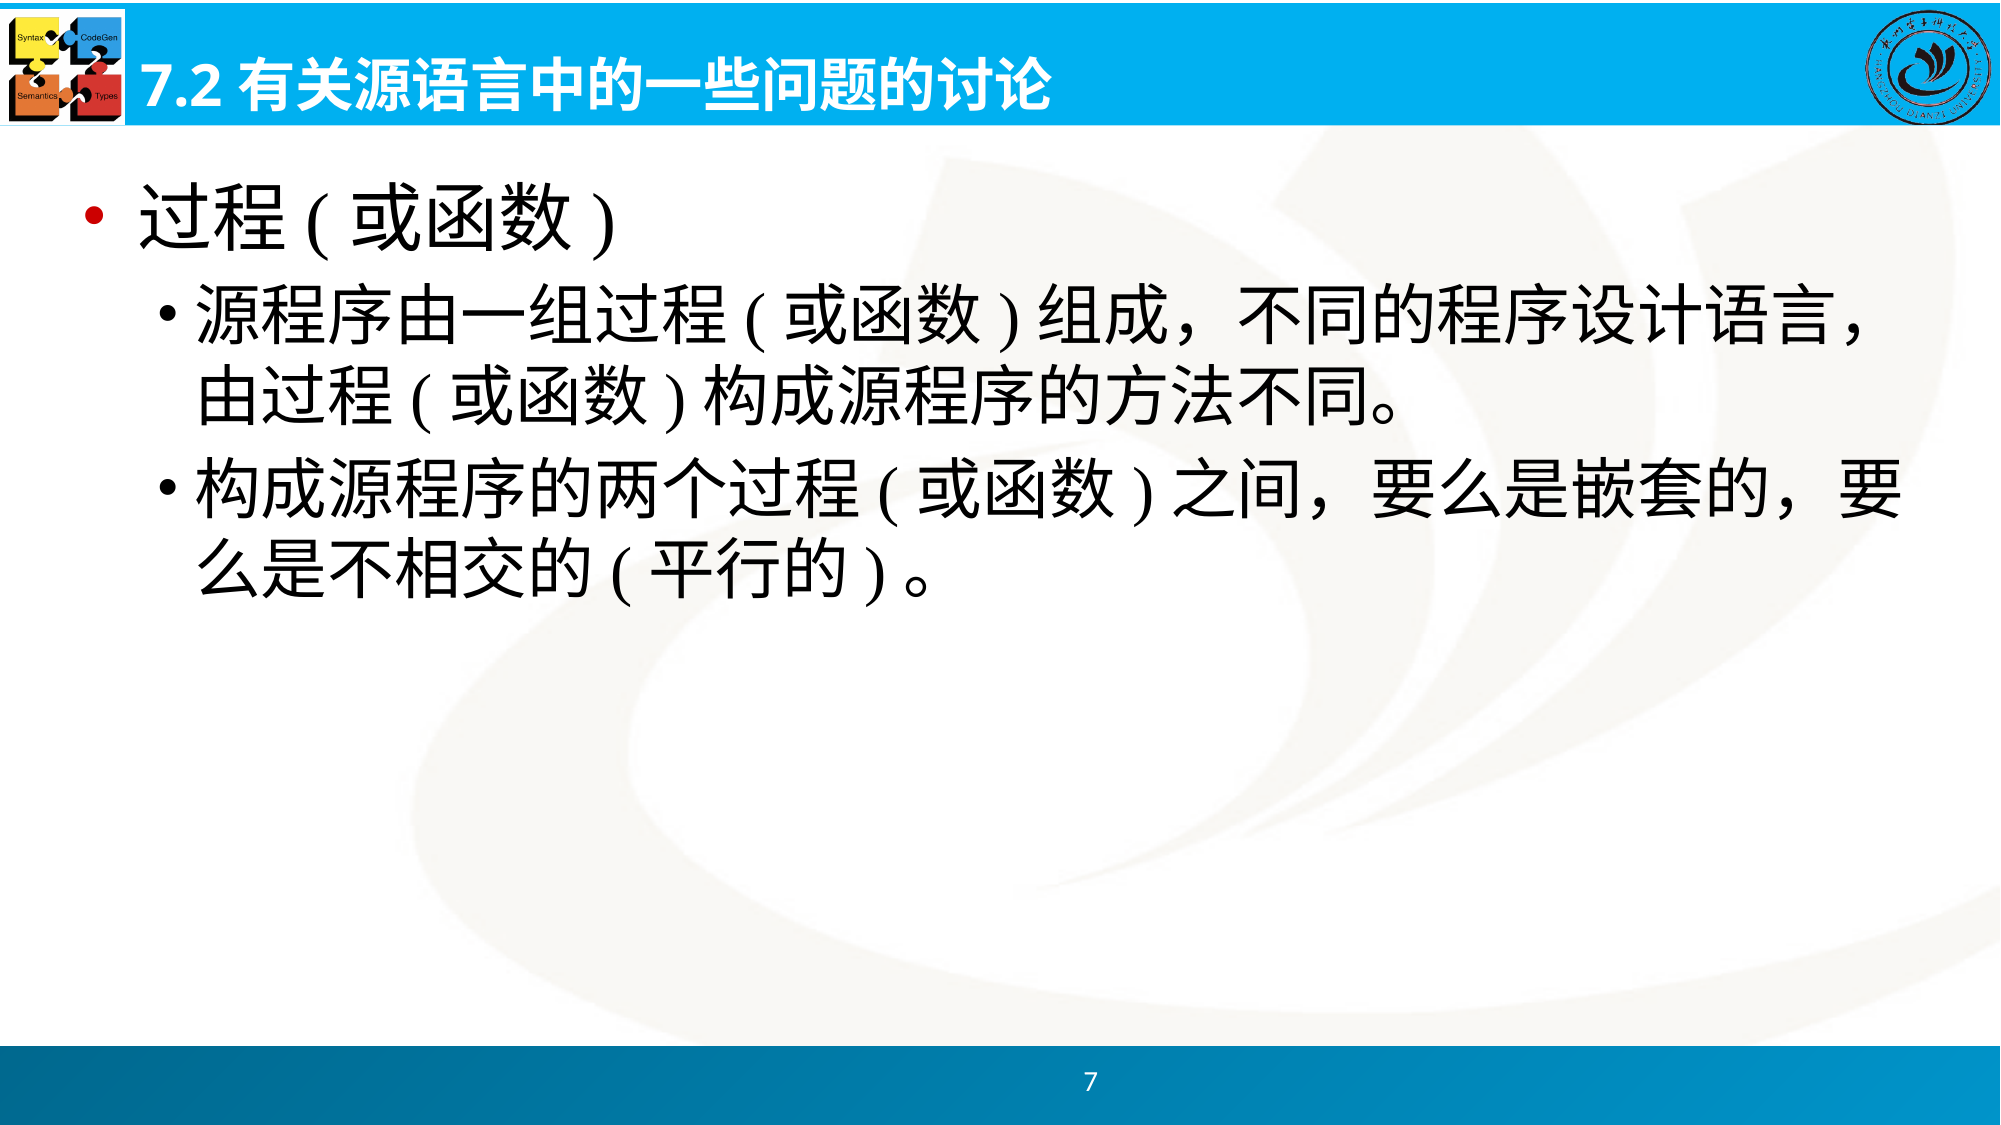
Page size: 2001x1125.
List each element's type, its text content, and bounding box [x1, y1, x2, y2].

slide_number 7 [873, 1042, 1308, 1118]
title 7.2有关源语言中的一些问题的讨论 [125, 6, 1896, 126]
list 过程(或函数) 源程序由一组过程(或函数)组成，不同的程序设计语言，由过程(或函数)构成源程序的方法不同。 构成源程序的两个过程(或函数)之间，要么是嵌套的，要么是不相交的(平行的)。 [66, 162, 1934, 980]
